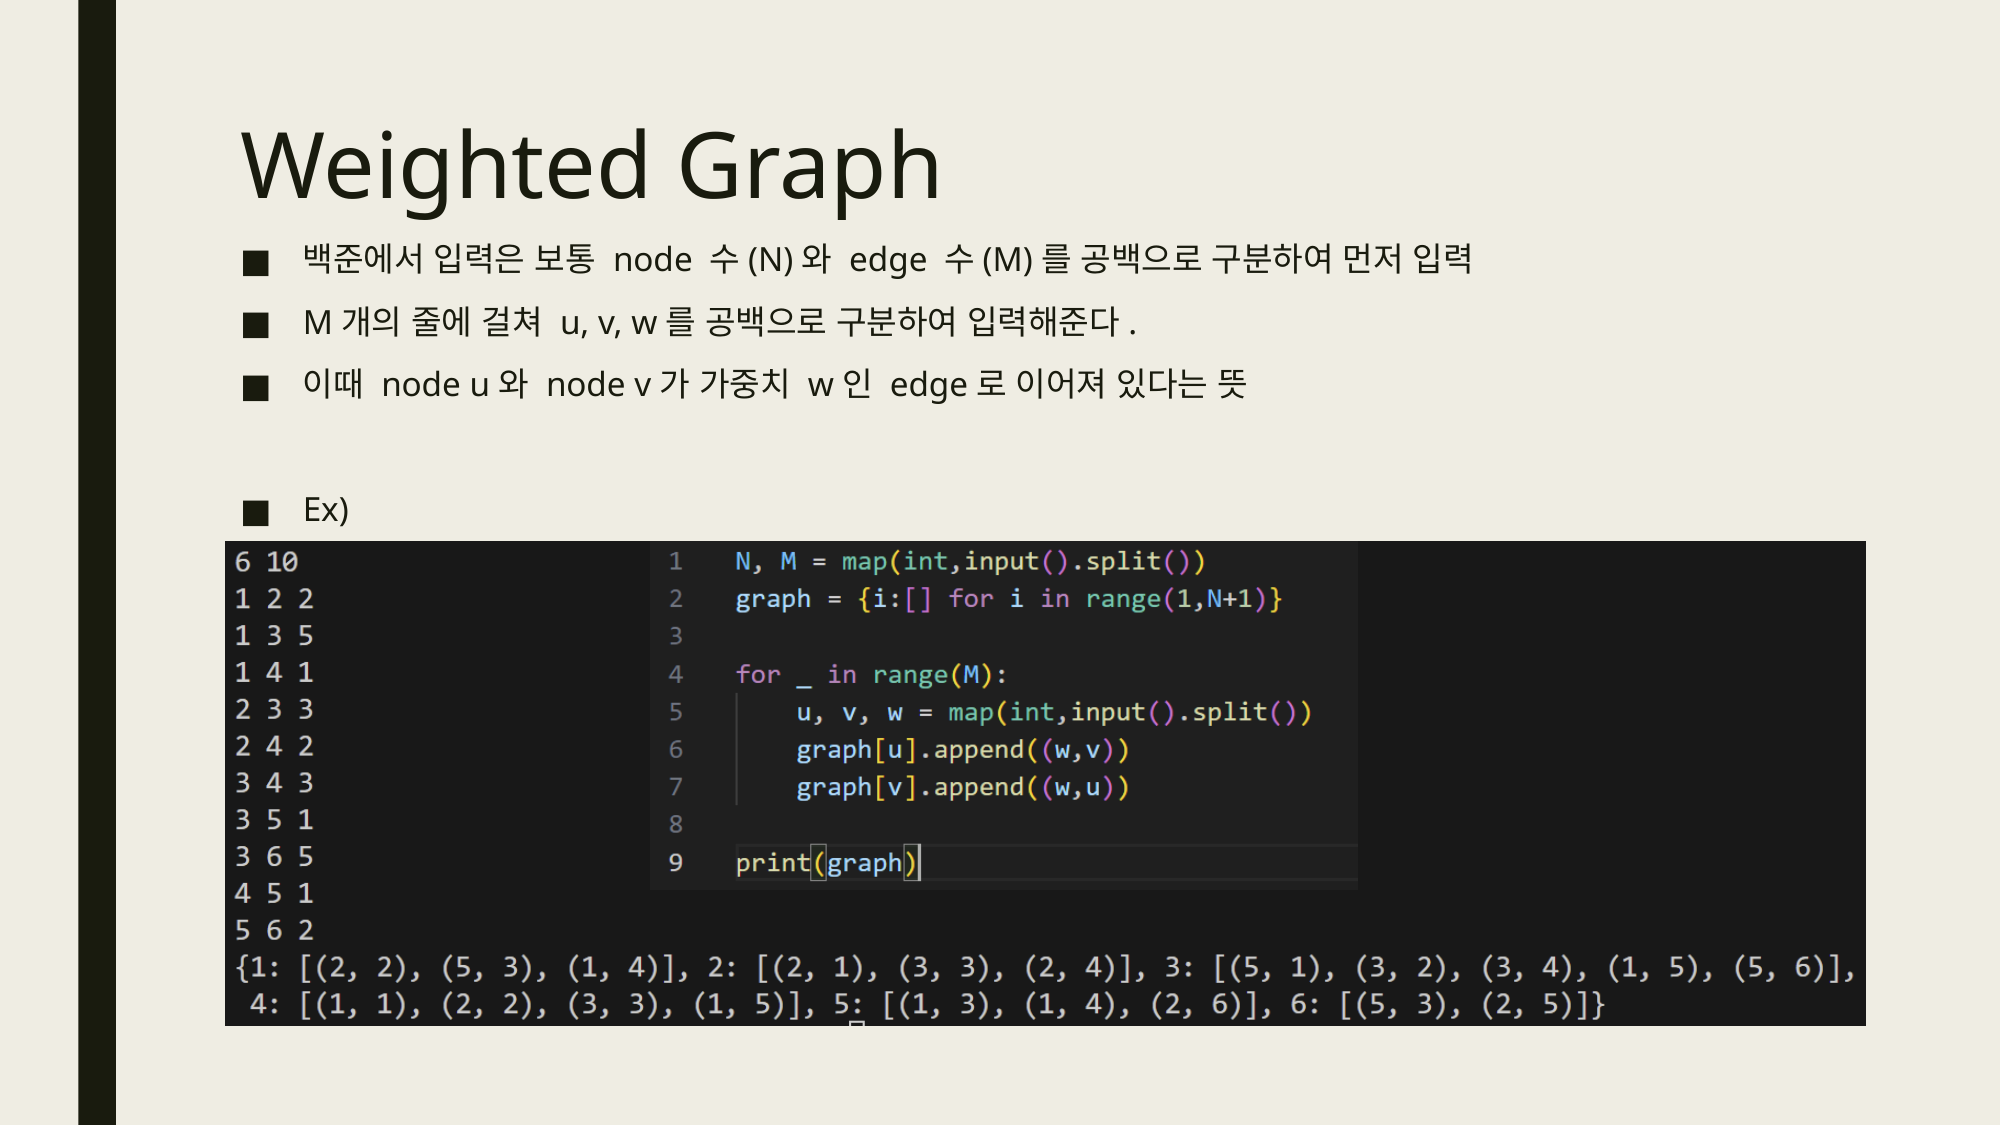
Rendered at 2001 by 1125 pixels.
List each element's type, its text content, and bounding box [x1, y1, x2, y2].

picture [224, 541, 1866, 1026]
list 백준에서 입력은 보통 node 수(N)와 edge 수(M)를 공백으로 구분하여 먼저 입력 M개의 줄에 걸쳐 u, v, w를 공백으로 구분하여 입력해준다. 이때 node u와 node v가 가중치 w인 edge로 이어져 있다는 뜻 Ex) [225, 234, 1613, 541]
title Weighted Graph [225, 112, 1800, 357]
